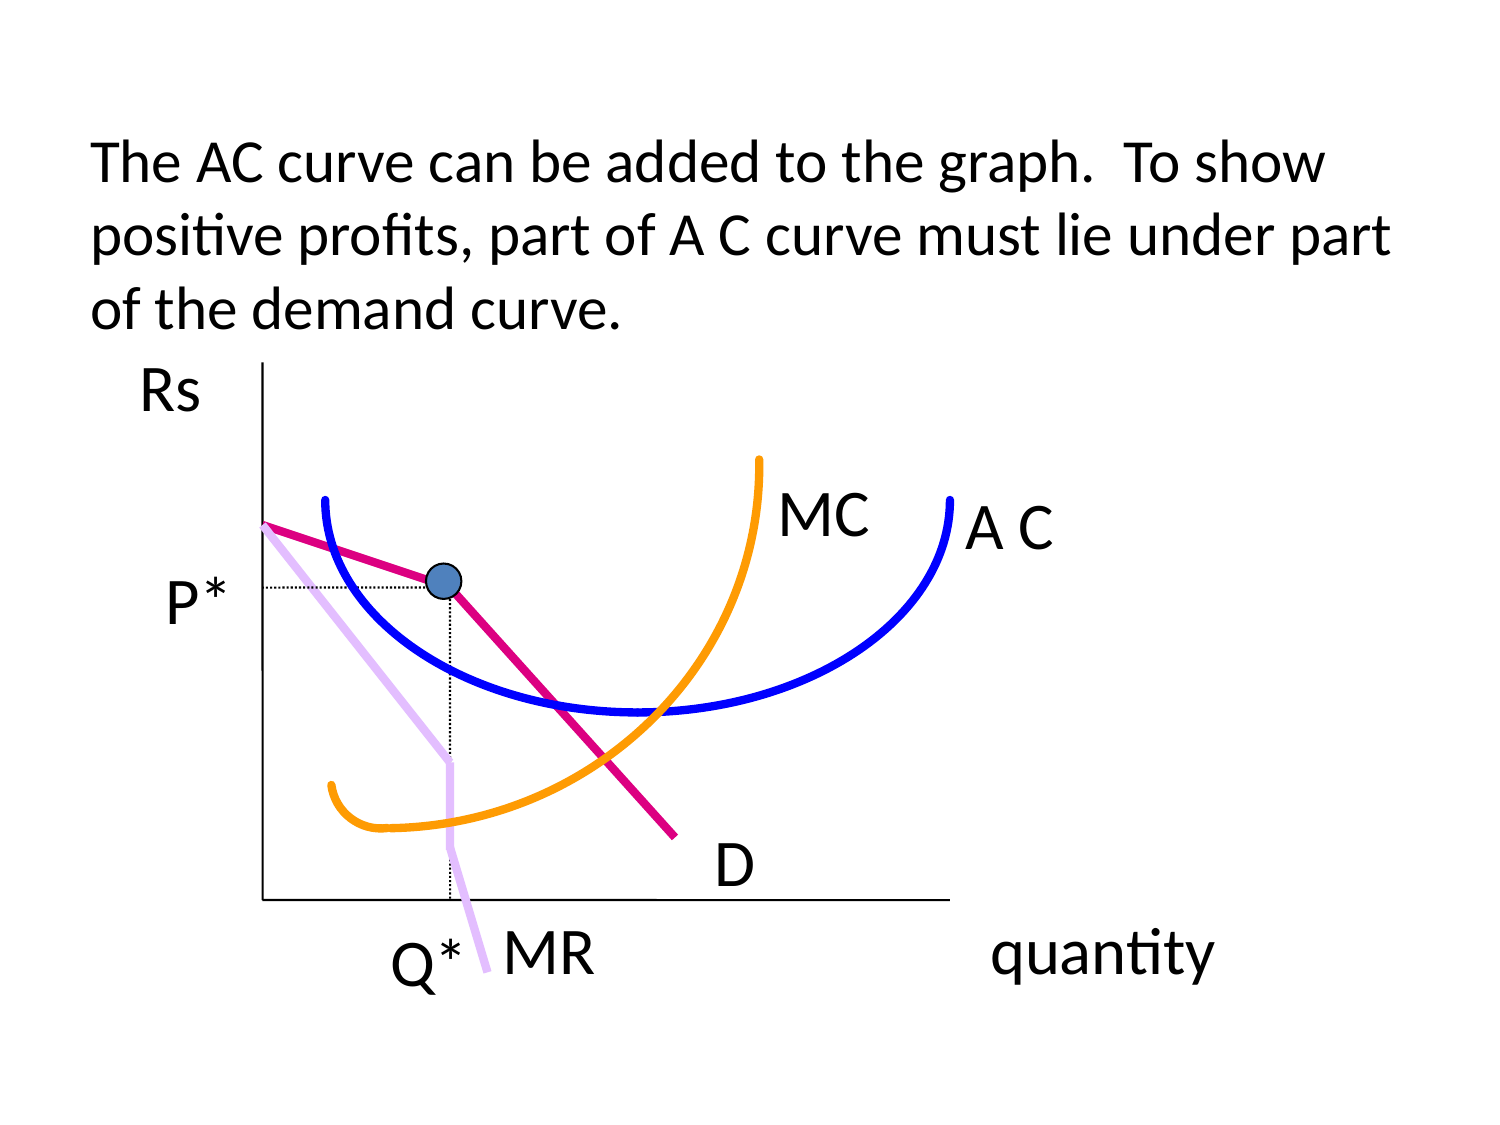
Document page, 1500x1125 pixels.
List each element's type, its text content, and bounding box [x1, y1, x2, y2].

text_box A C [950, 475, 1127, 570]
text_box quantity [975, 900, 1240, 995]
text_box [384, 459, 760, 829]
text_box P* [150, 550, 265, 645]
text_box [325, 499, 387, 627]
text_box MR [487, 900, 690, 995]
text_box MC [762, 462, 915, 499]
text_box Rs [124, 337, 252, 432]
text_box D [700, 812, 777, 908]
text_box [331, 778, 388, 829]
text_box Q* [375, 912, 502, 1008]
title The AC curve can be added to the graph. To show positive profits, part of A C curve must lie under part of the demand curve. [75, 112, 1425, 350]
text_box [661, 499, 950, 712]
